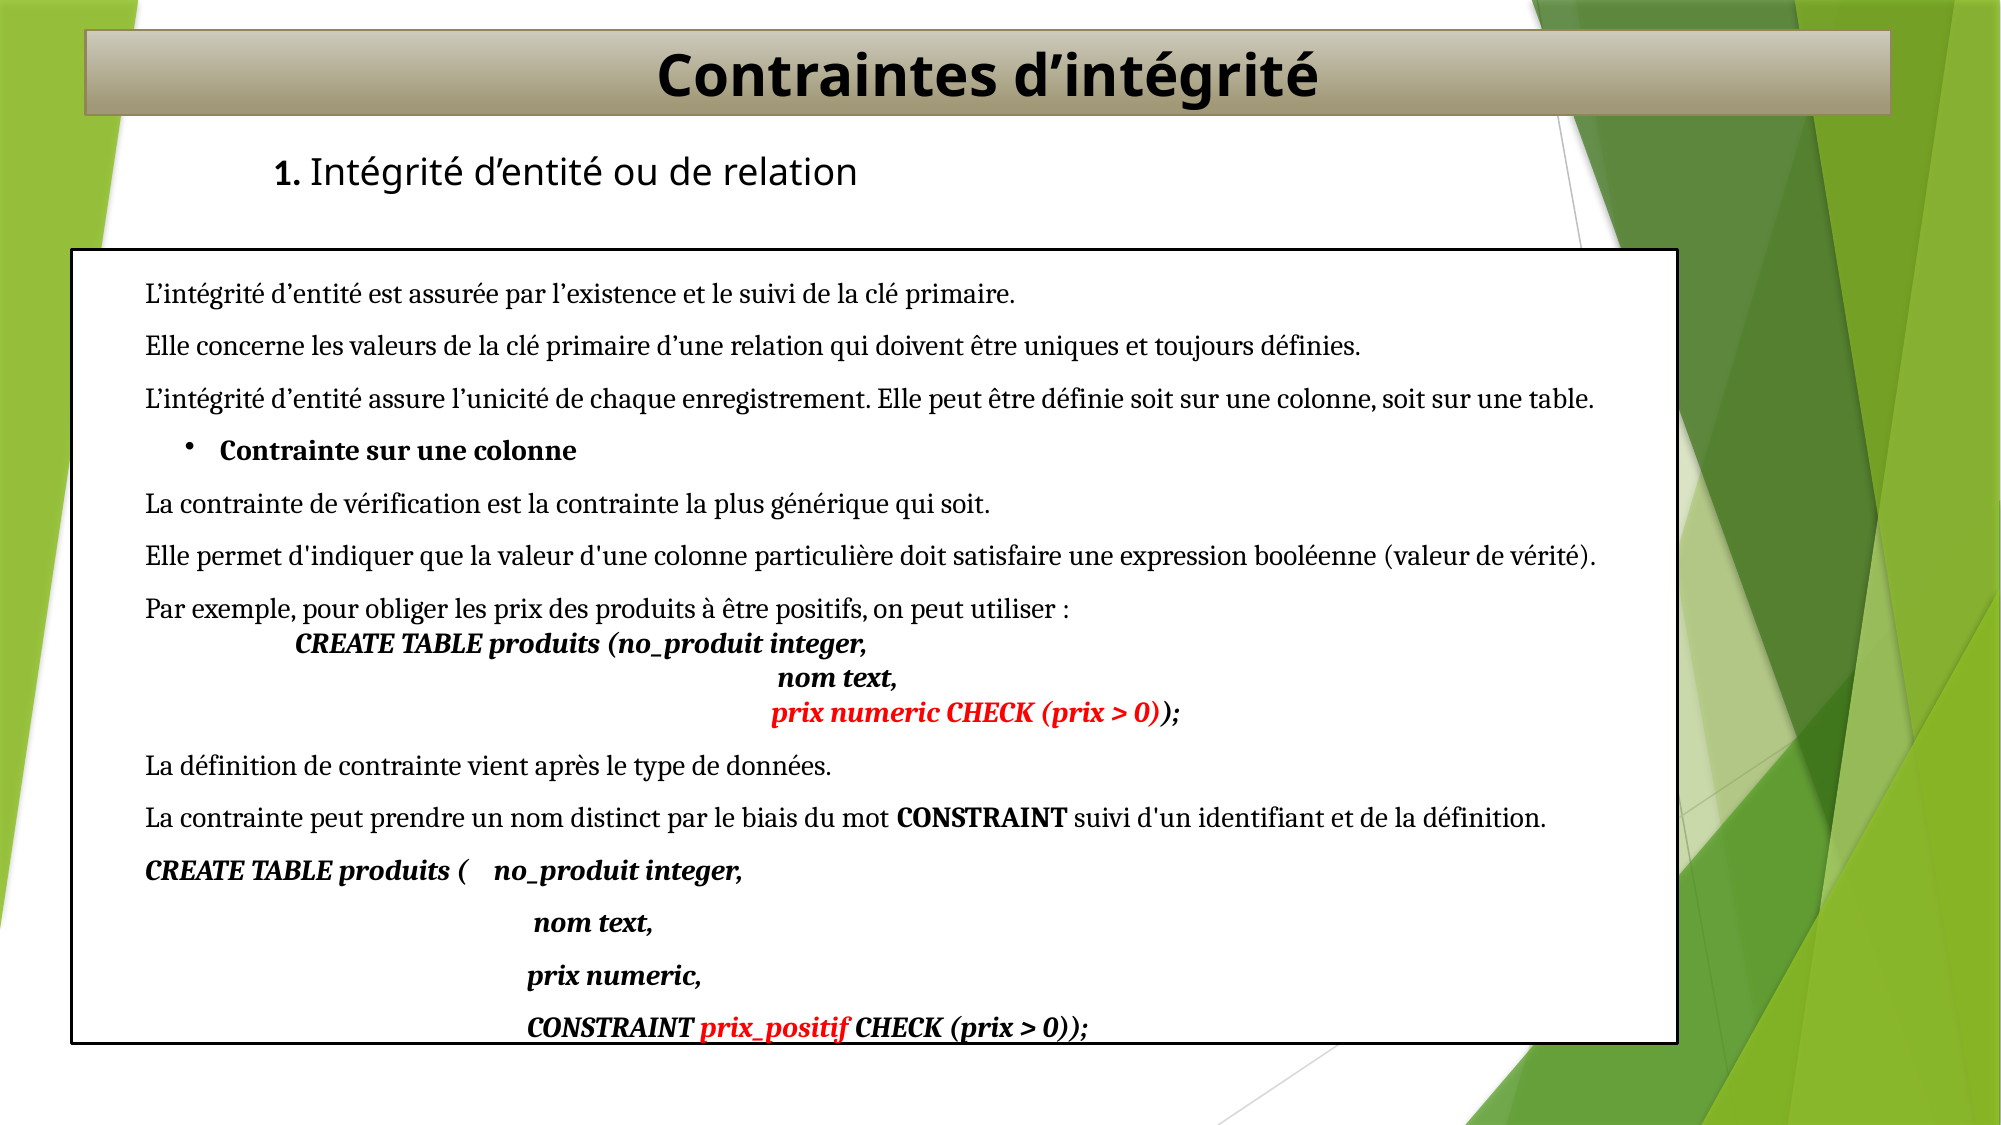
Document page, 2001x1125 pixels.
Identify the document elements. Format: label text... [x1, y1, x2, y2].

text_box L’intégrité d’entité est assurée par l’existence et le suivi de la clé primaire. Elle concerne les valeurs de la clé primaire d’une relation qui doivent être uniques et toujours définies. L’intégrité d’entité assure l’unicité de chaque enregistrement. Elle peut être définie soit sur une colonne, soit sur une table. Contrainte sur une colonne La contrainte de vérification est la contrainte la plus générique qui soit. Elle permet d'indiquer que la valeur d'une colonne particulière doit satisfaire une expression booléenne (valeur de vérité). Par exemple, pour obliger les prix des produits à être positifs, on peut utiliser : CREATE TABLE produits (no_produit integer, nom text, prix numeric CHECK (prix > 0)); La définition de contrainte vient après le type de données. La contrainte peut prendre un nom distinct par le biais du mot CONSTRAINT suivi d'un identifiant et de la définition. CREATE TABLE produits ( no_produit integer, nom text, prix numeric, CONSTRAINT prix_positif CHECK (prix > 0)); [70, 248, 1679, 1045]
slide_number 6 [1409, 1045, 1522, 1051]
footer M. AZOTI [111, 1045, 1145, 1051]
text_box 1. Intégrité d’entité ou de relation [258, 140, 874, 200]
text_box Contraintes d’intégrité [84, 29, 1892, 116]
